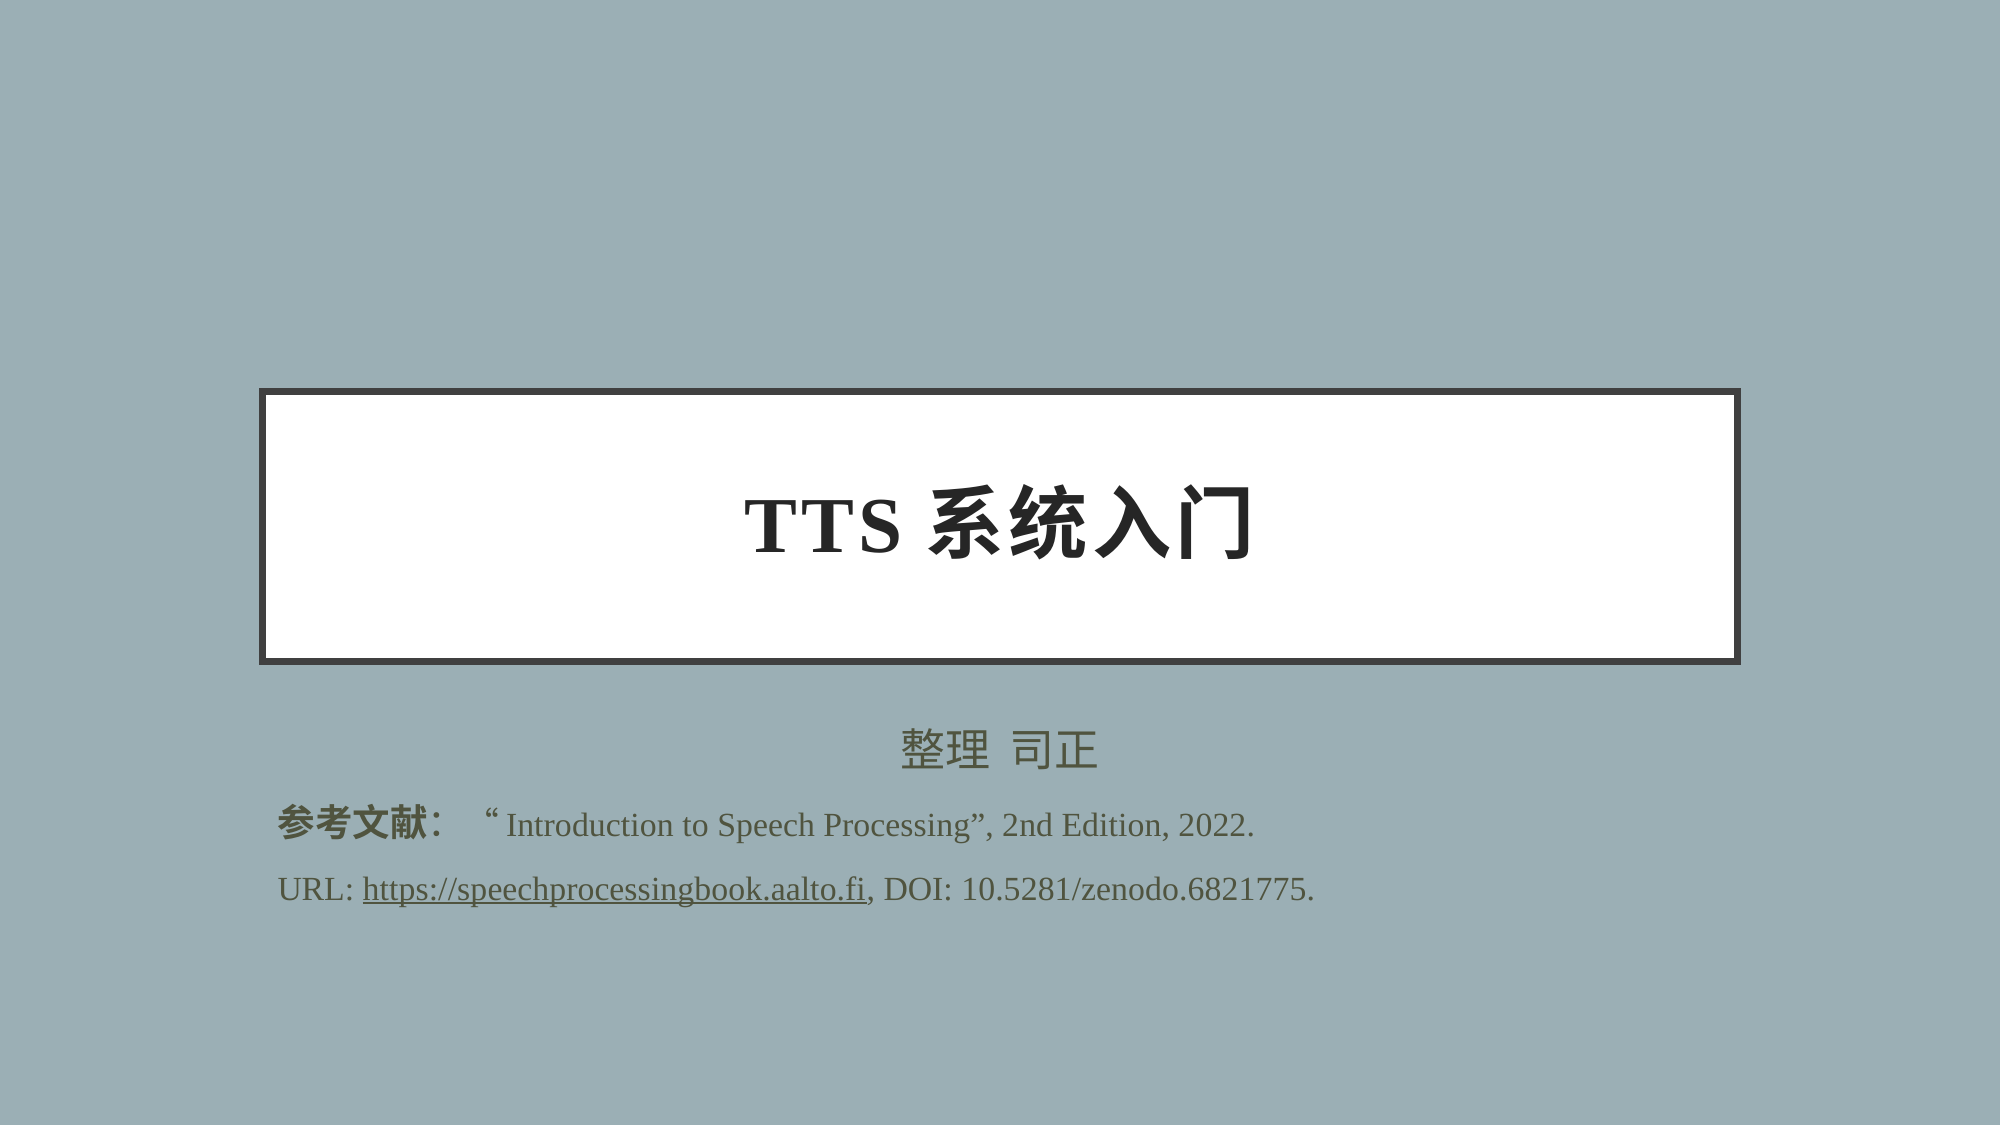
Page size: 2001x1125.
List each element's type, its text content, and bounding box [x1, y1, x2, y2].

title TTS系统入门 [259, 388, 1741, 665]
subtitle 整理 司正 参考文献：“Introduction to Speech Processing”, 2nd Edition, 2022. URL: https://speechprocessingbook.aalto.fi, DOI: 10.5281/zenodo.6821775. [262, 713, 1738, 916]
